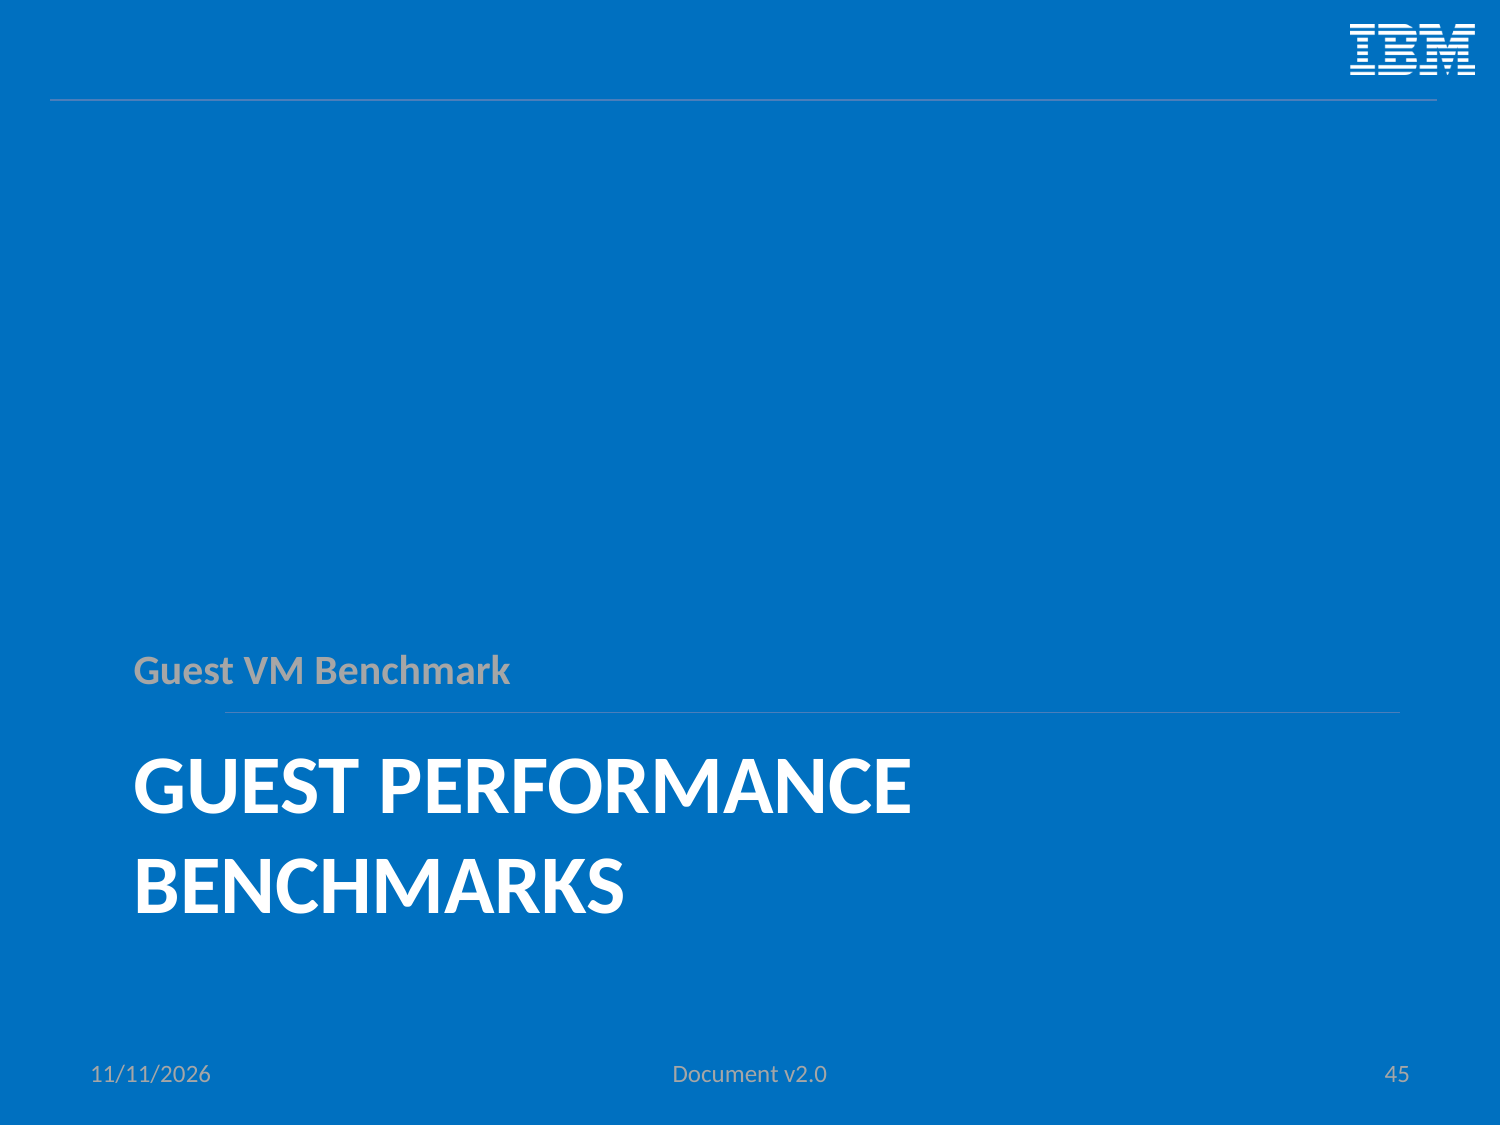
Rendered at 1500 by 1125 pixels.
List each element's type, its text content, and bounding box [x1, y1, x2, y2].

footer Document v2.0 [512, 1042, 988, 1103]
list Guest VM Benchmark [118, 476, 1394, 700]
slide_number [75, 1042, 425, 1103]
picture [1350, 24, 1475, 75]
slide_number 45 [1074, 1042, 1425, 1103]
title Guest performance benchmarks [118, 722, 1394, 947]
